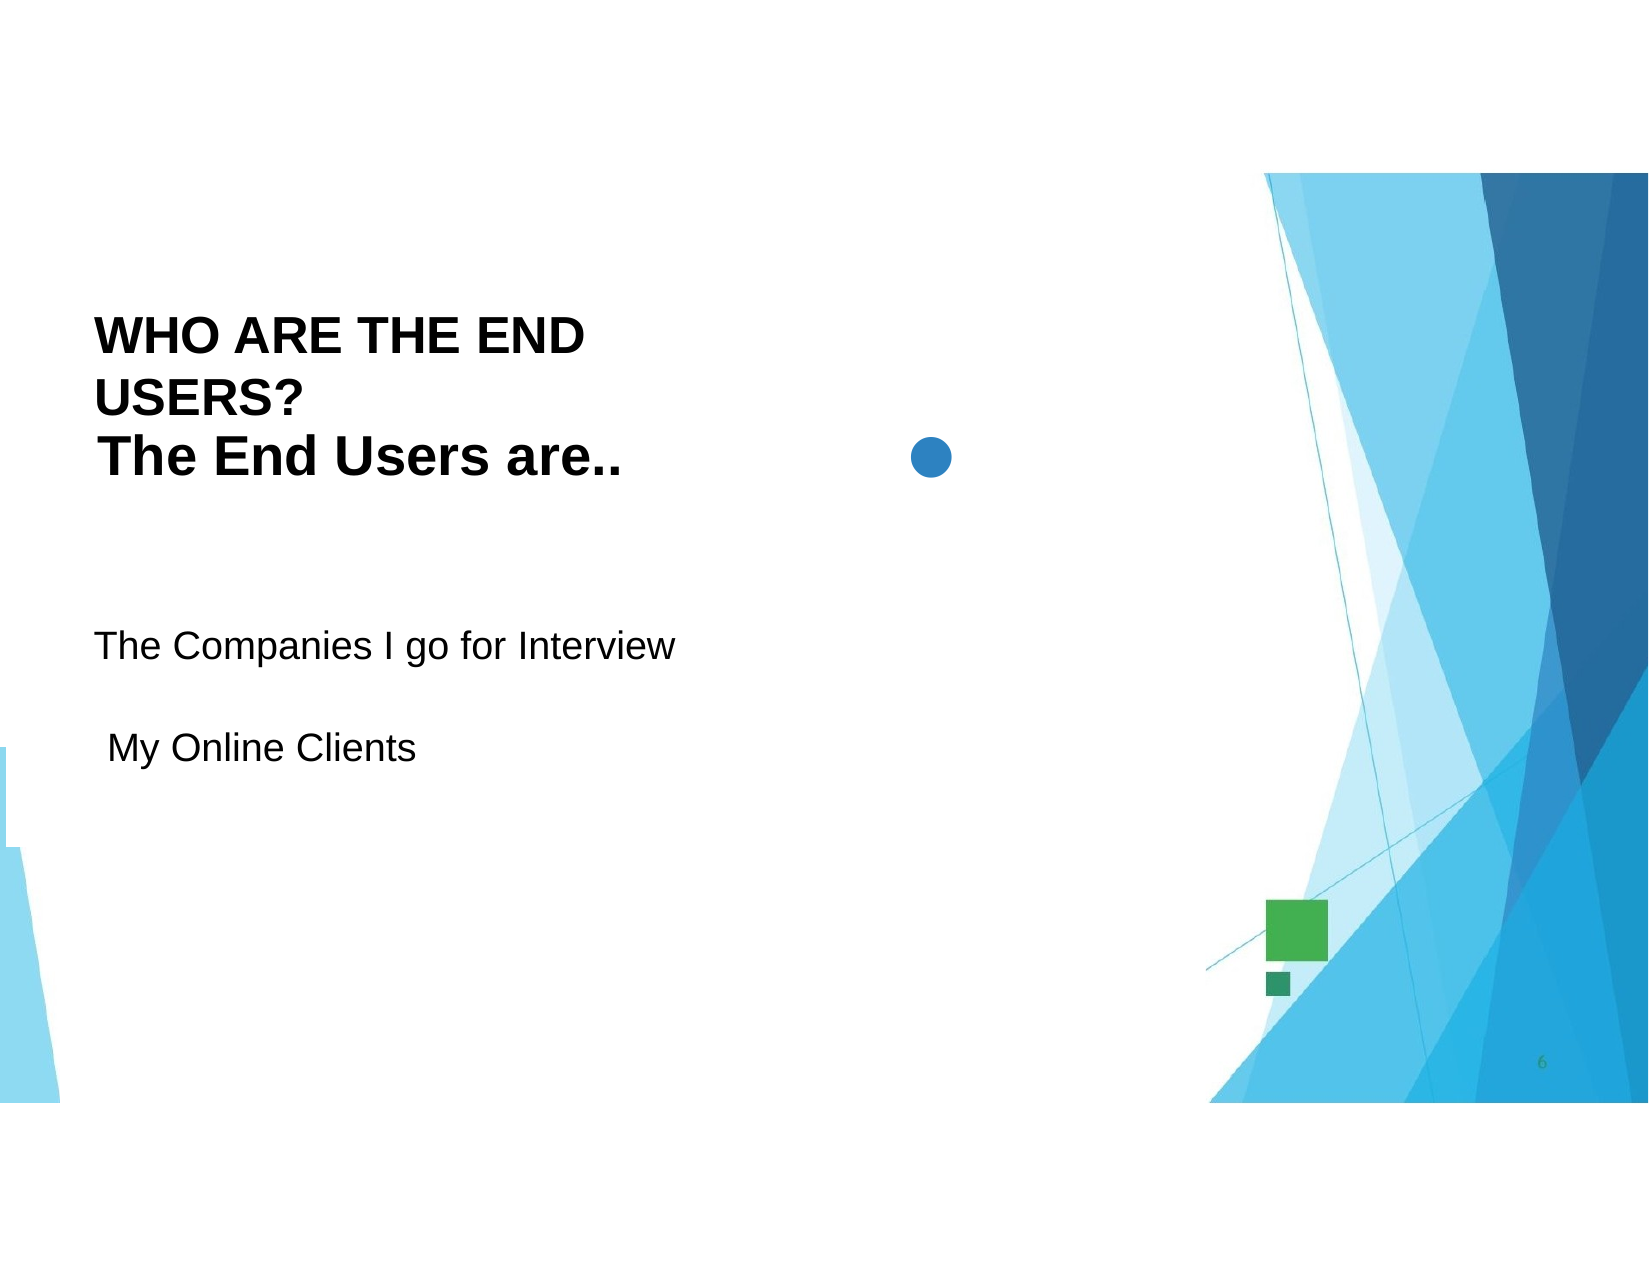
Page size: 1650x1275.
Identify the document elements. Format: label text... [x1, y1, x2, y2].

text_box [1205, 169, 1649, 1104]
text_box The Companies I go for Interview My Online Clients [91, 565, 710, 770]
text_box The End Users are.. [95, 419, 661, 487]
text_box [0, 847, 60, 1103]
text_box • [903, 356, 968, 537]
text_box WHO ARE THE END USERS? [92, 301, 771, 426]
